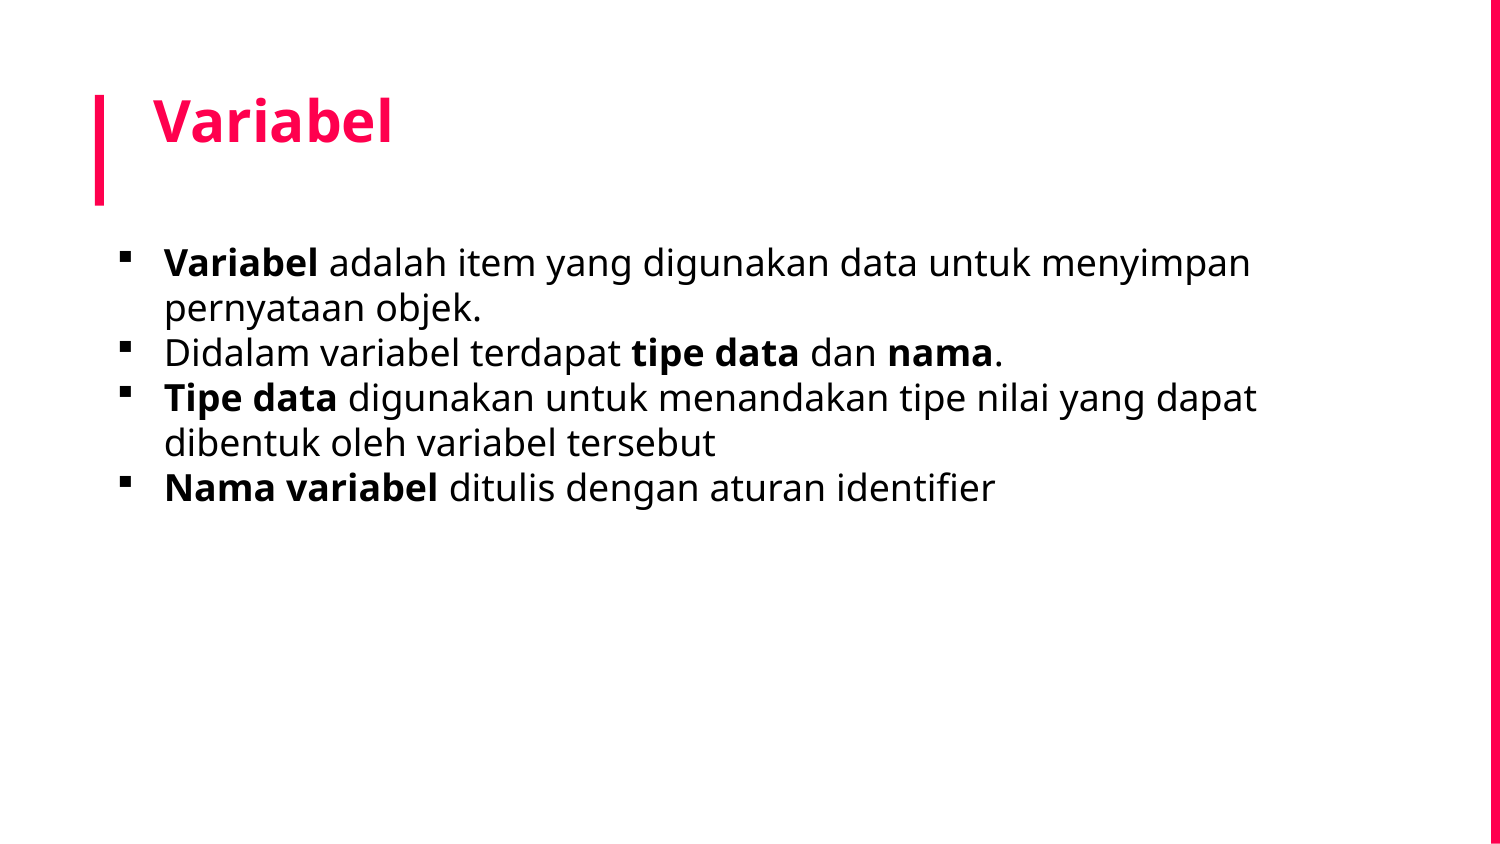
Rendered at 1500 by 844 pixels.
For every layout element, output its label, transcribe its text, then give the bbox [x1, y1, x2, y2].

text_box Variabel adalah item yang digunakan data untuk menyimpan pernyataan objek. Didalam variabel terdapat tipe data dan nama. Tipe data digunakan untuk menandakan tipe nilai yang dapat dibentuk oleh variabel tersebut Nama variabel ditulis dengan aturan identifier [101, 223, 1356, 535]
title Variabel [138, 69, 668, 210]
